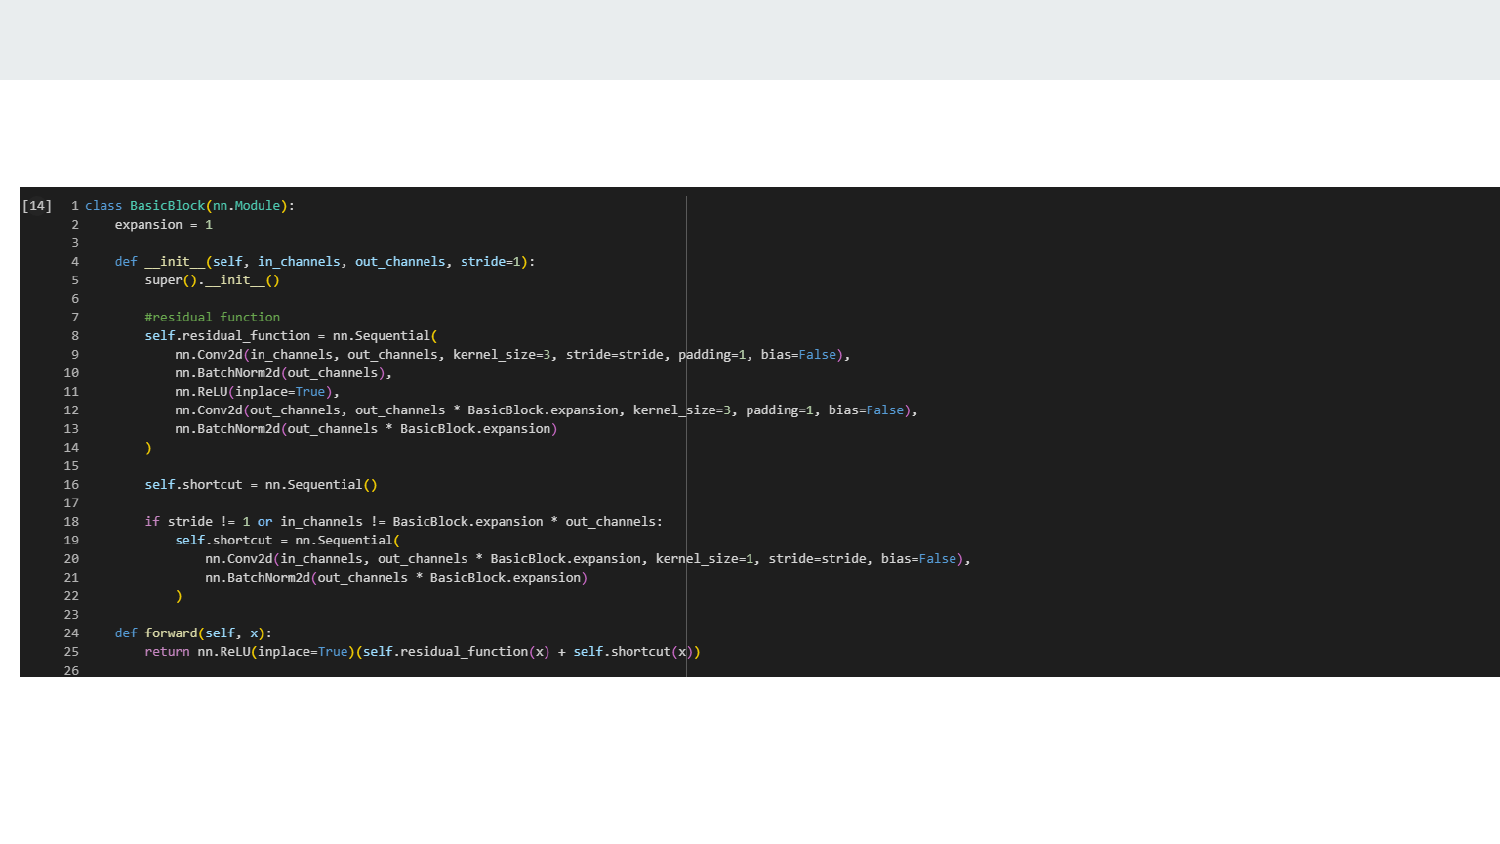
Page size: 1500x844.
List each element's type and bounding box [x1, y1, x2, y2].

picture [19, 187, 1500, 677]
